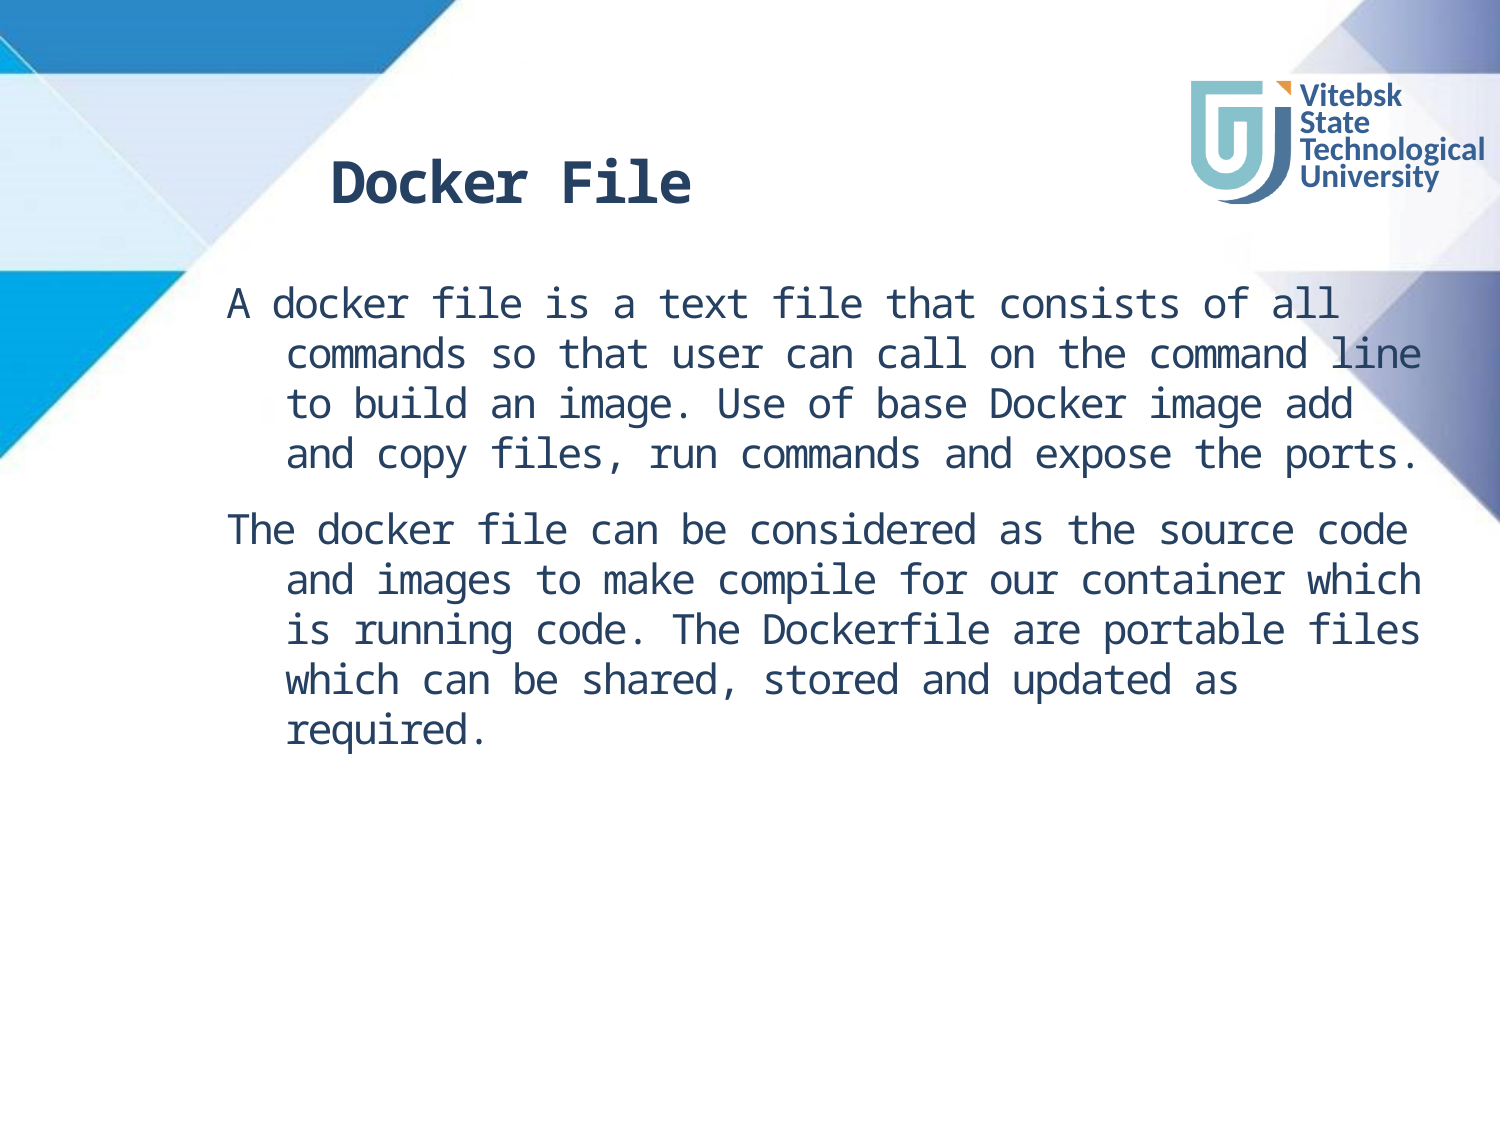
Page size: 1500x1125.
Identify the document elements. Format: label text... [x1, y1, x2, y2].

picture [0, 0, 1500, 1125]
title Docker File [316, 105, 1176, 256]
list A docker file is a text file that consists of all commands so that user can call on the command line to build an image. Use of base Docker image add and copy files, run commands and expose the ports. The docker file can be considered as the source code and images to make compile for our container which is running code. The Dockerfile are portable files which can be shared, stored and updated as required. [210, 269, 1454, 1007]
